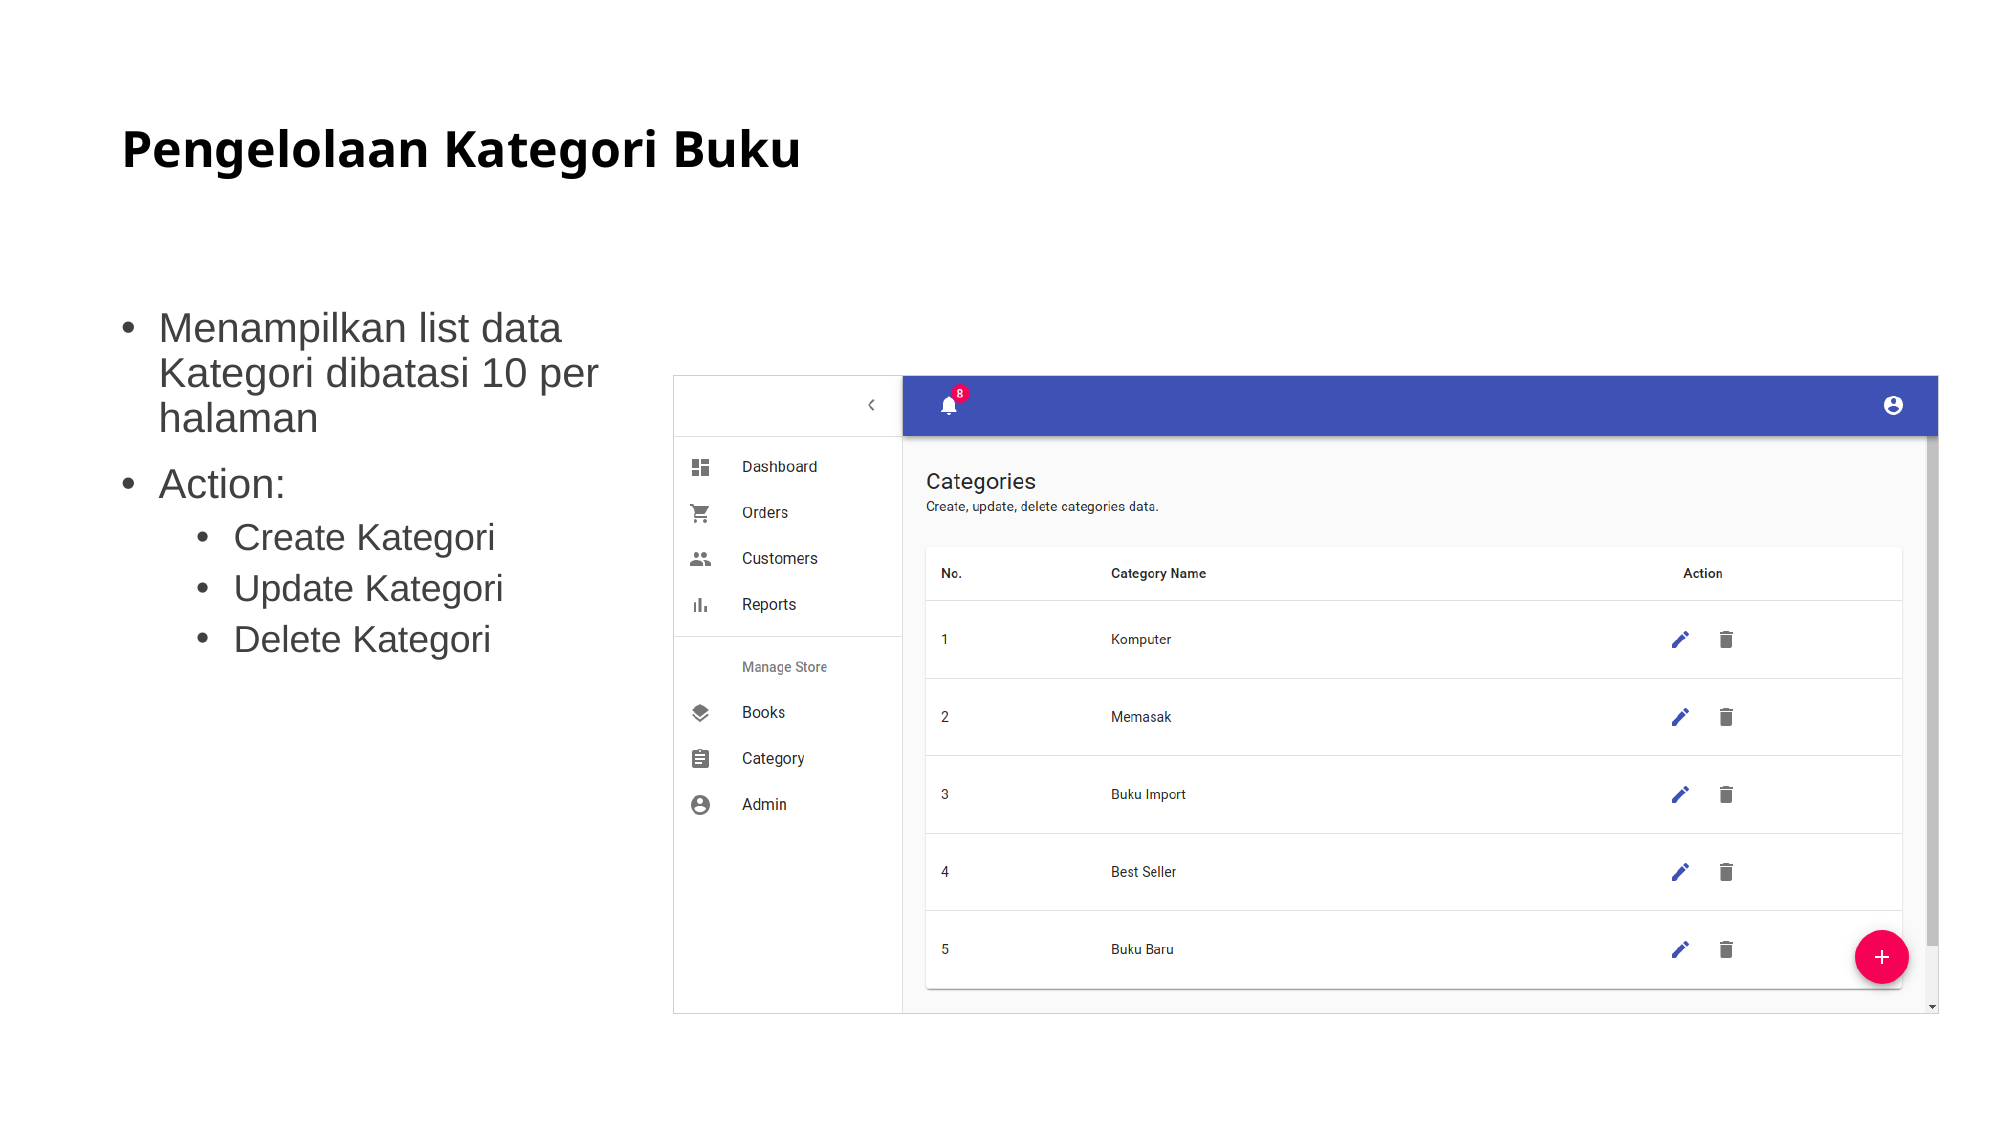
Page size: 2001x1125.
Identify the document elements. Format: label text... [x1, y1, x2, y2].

list Menampilkan list data Kategori dibatasi 10 per halaman Action: Create Kategori Update Kategori Delete Kategori [106, 299, 728, 1014]
title Pengelolaan Kategori Buku [106, 42, 1832, 260]
picture [673, 375, 1939, 1014]
